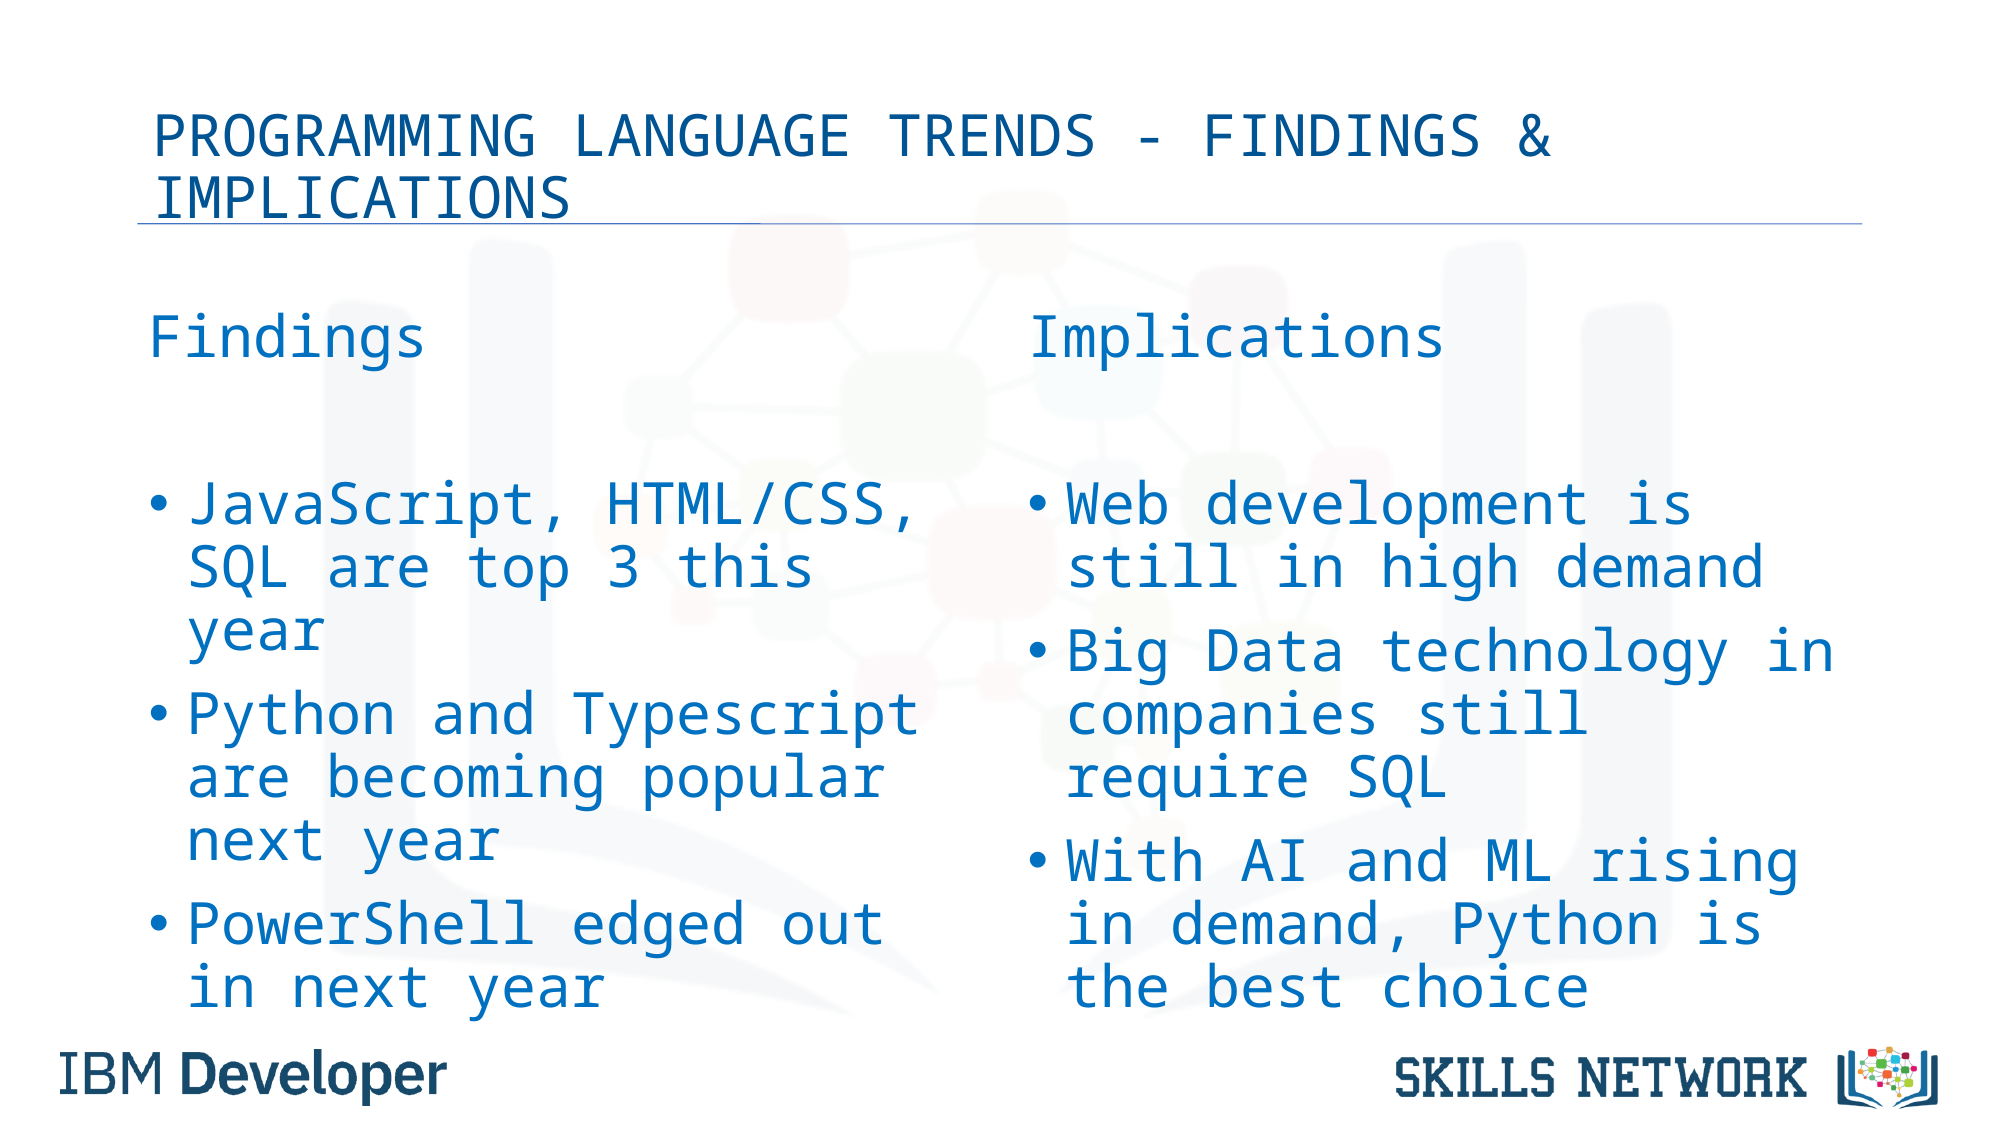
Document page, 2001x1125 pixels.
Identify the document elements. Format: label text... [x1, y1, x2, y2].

title PROGRAMMING LANGUAGE TRENDS - FINDINGS & IMPLICATIONS [137, 59, 1863, 278]
list Findings JavaScript, HTML/CSS, SQL are top 3 this year Python and Typescript are becoming popular next year PowerShell edged out in next year [133, 299, 984, 1014]
list Implications Web development is still in high demand Big Data technology in companies still require SQL With AI and ML rising in demand, Python is the best choice [1012, 299, 1863, 1014]
picture [55, 1045, 459, 1108]
picture [1390, 1045, 1945, 1111]
